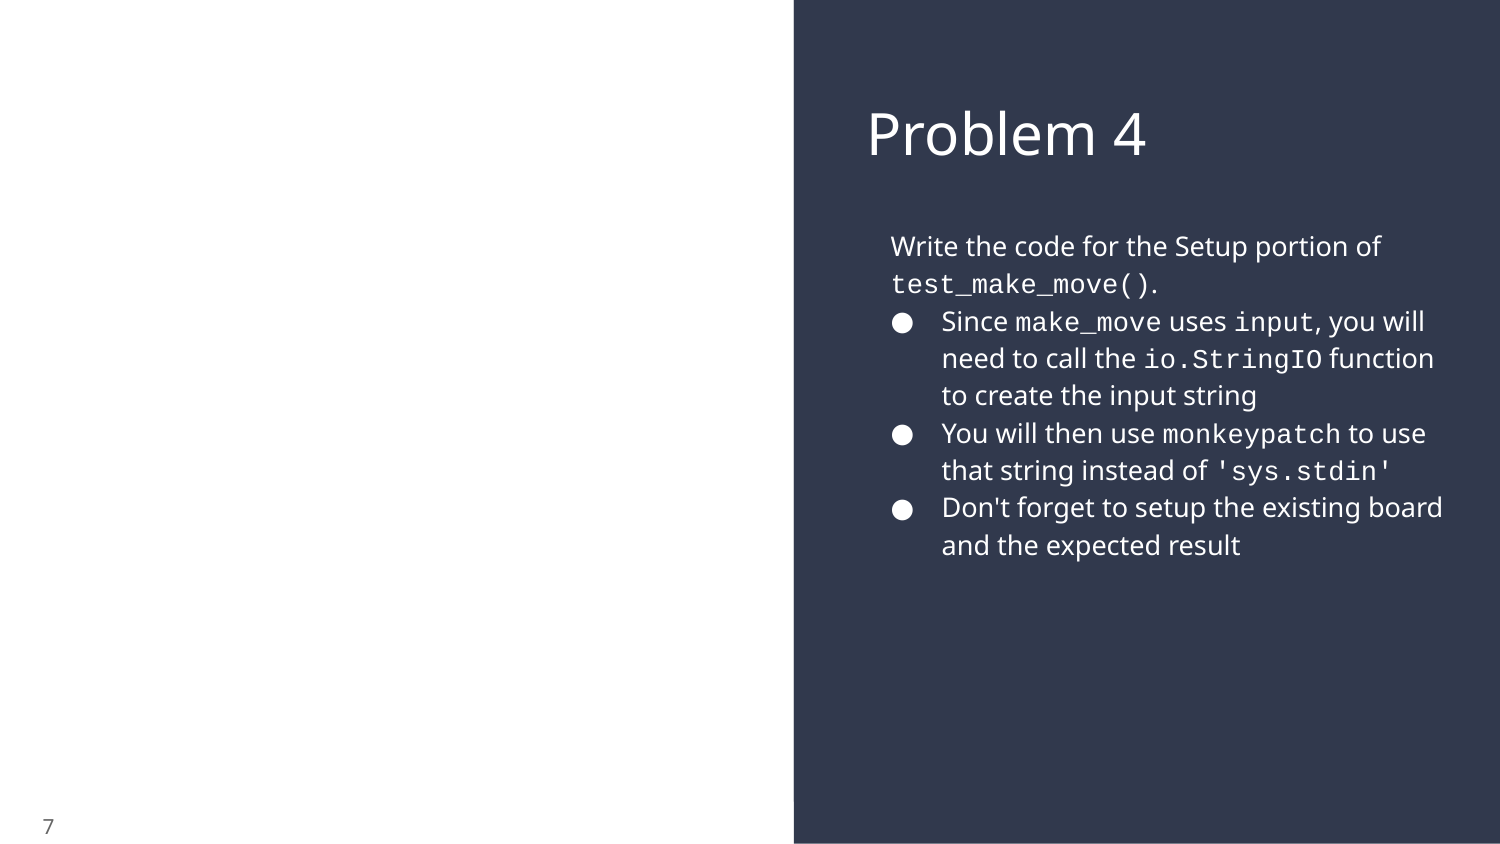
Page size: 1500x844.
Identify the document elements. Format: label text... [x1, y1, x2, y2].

slide_number 7 [0, 811, 70, 844]
list Write the code for the Setup portion of test_make_move(). Since make_move uses input, you will need to call the io.StringIO function to create the input string You will then use monkeypatch to use that string instead of 'sys.stdin' Don't forget to setup the existing board and the expected result [851, 209, 1460, 649]
title Problem 4 [851, 82, 1460, 187]
